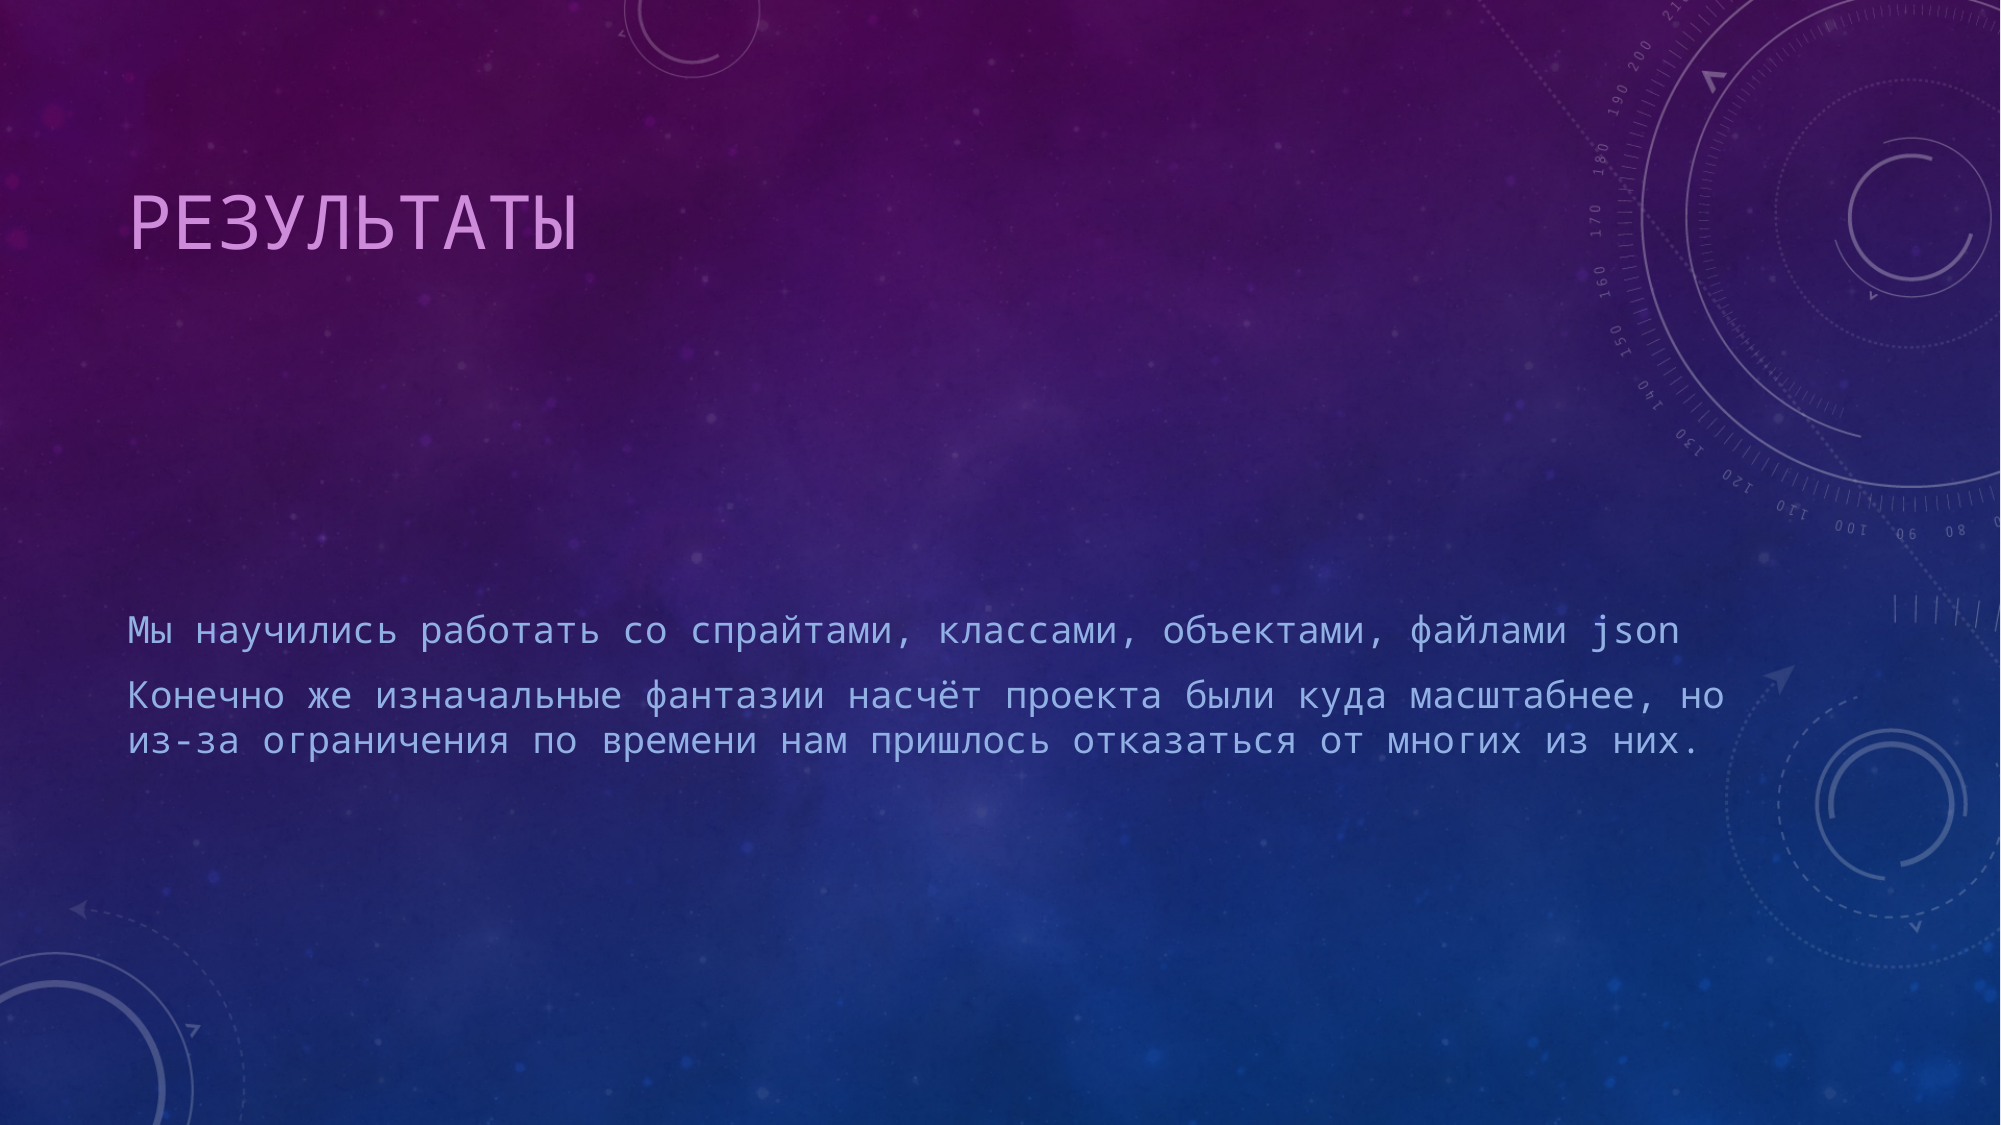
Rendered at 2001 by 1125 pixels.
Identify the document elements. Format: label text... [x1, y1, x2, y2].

picture [0, 0, 2001, 1125]
list Мы научились работать со спрайтами, классами, объектами, файлами json Конечно же изначальные фантазии насчёт проекта были куда масштабнее, но из-за ограничения по времени нам пришлось отказаться от многих из них. [112, 351, 1775, 950]
title Результаты [112, 99, 1775, 339]
